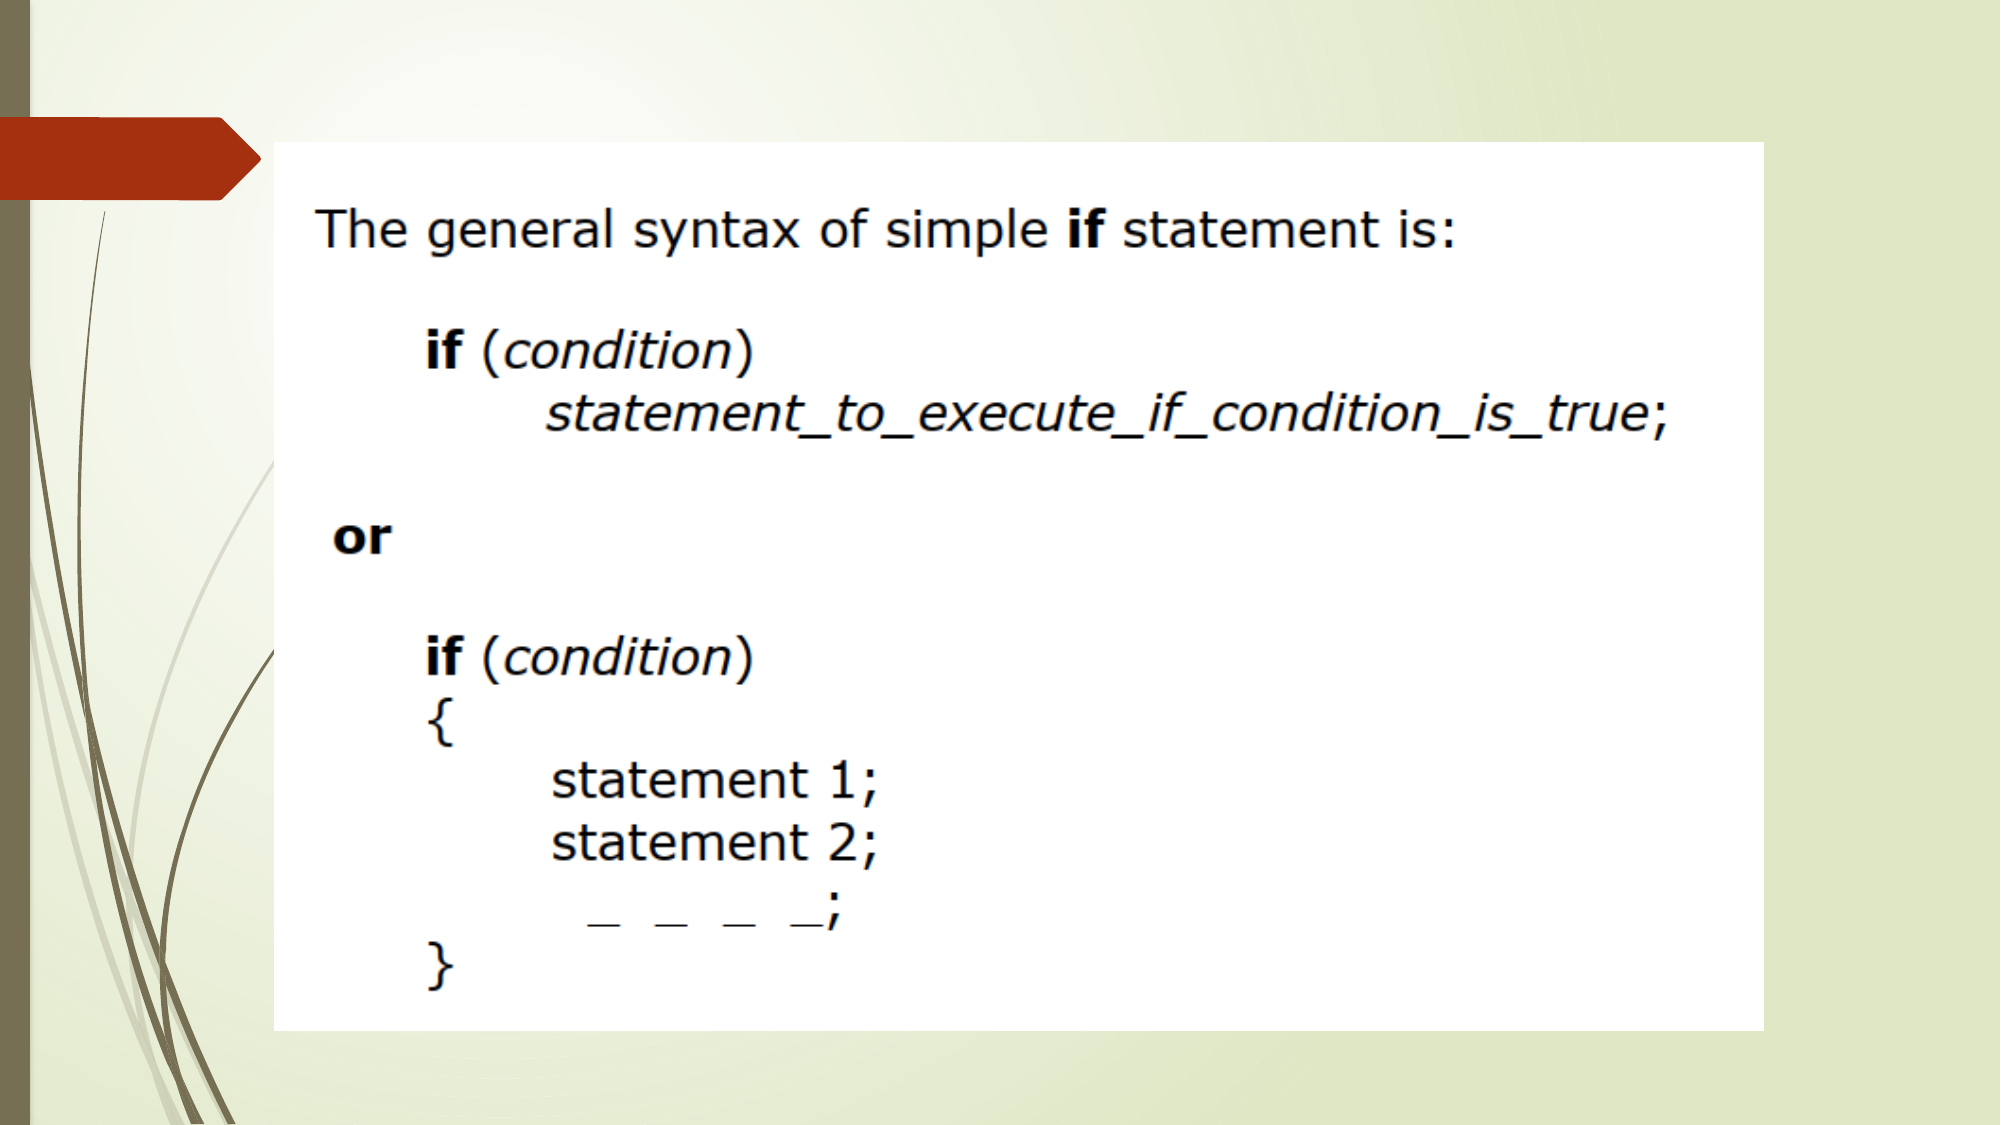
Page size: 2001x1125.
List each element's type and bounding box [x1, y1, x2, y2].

list [274, 142, 1764, 1031]
